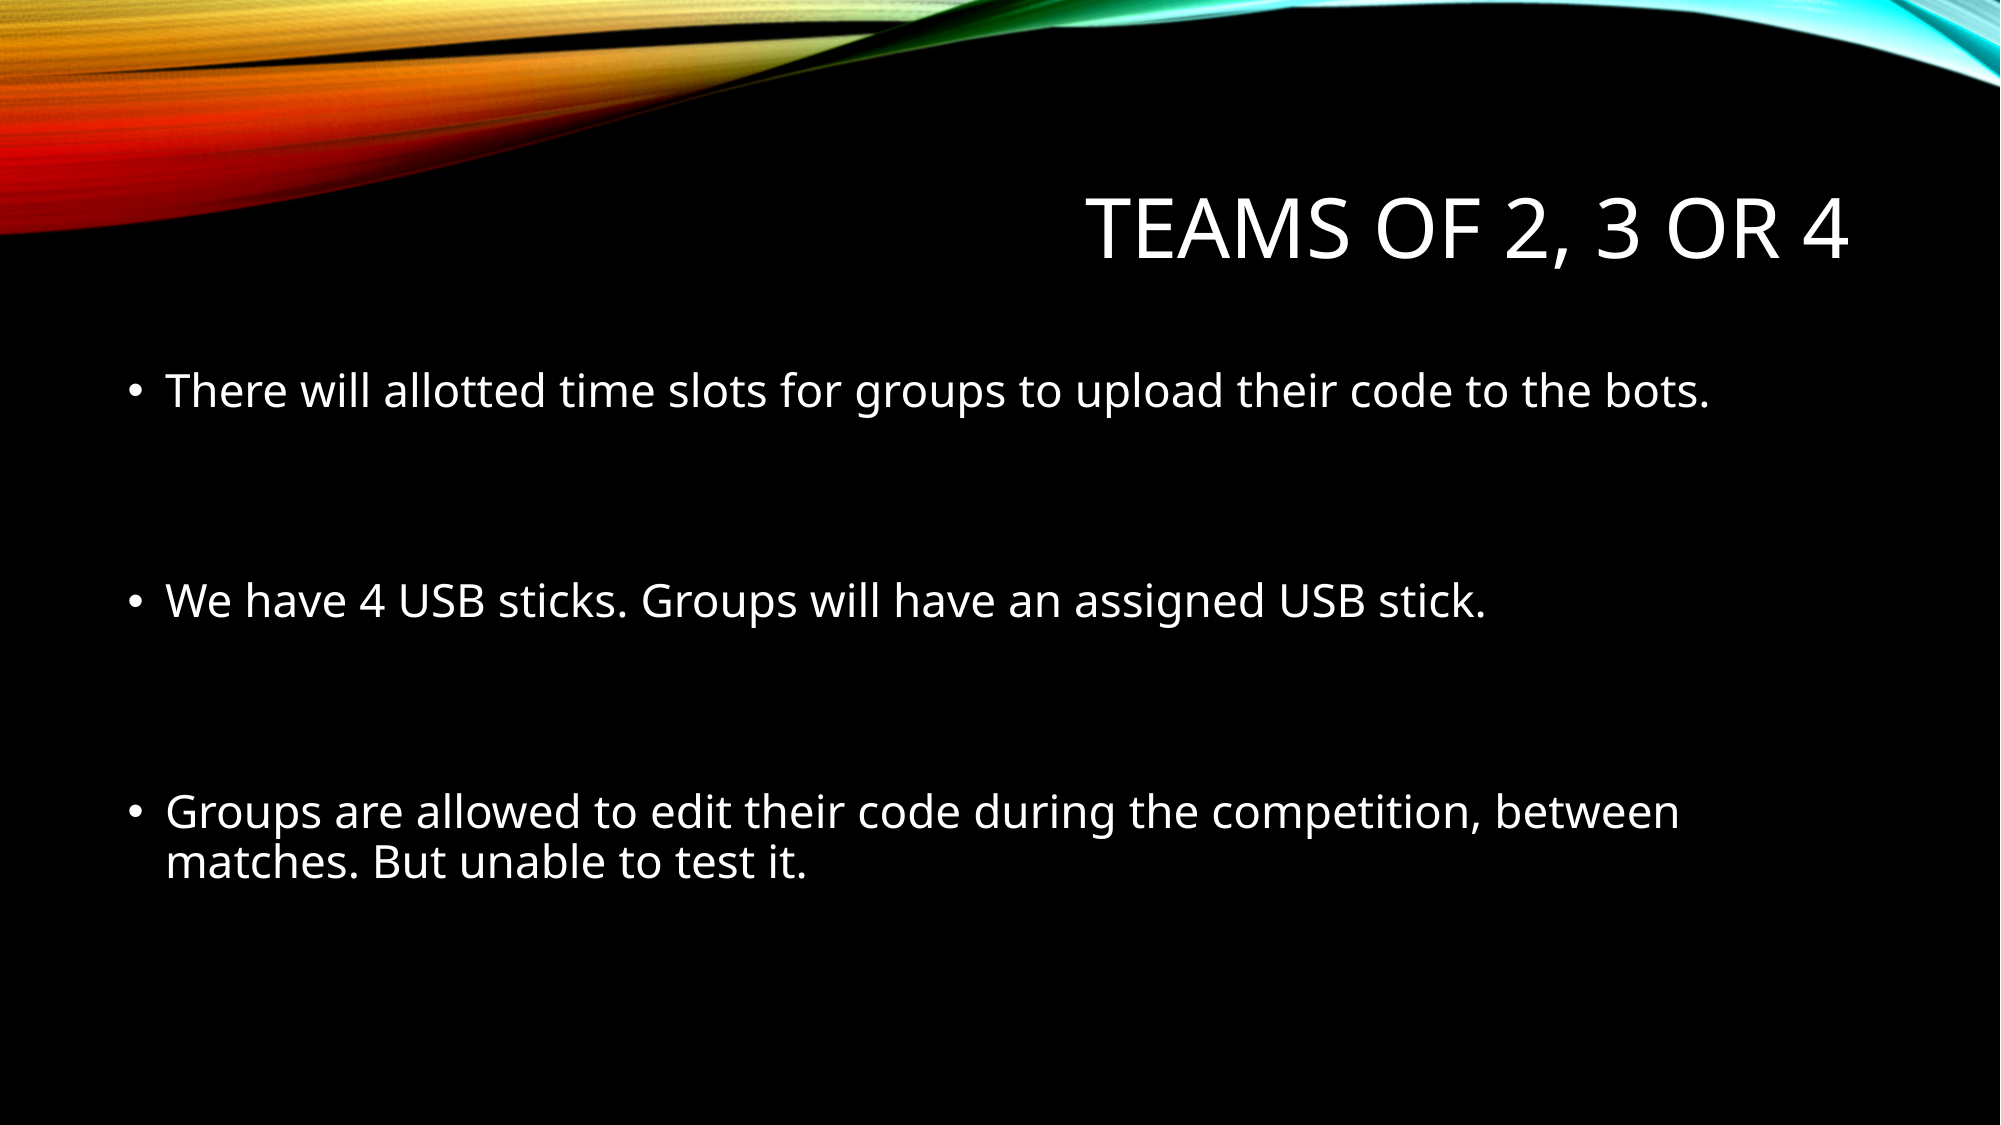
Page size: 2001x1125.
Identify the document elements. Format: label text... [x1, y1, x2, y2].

list There will allotted time slots for groups to upload their code to the bots. We have 4 USB sticks. Groups will have an assigned USB stick. Groups are allowed to edit their code during the competition, between matches. But unable to test it. [112, 360, 1888, 1021]
picture [0, 0, 2000, 237]
title Teams of 2, 3 or 4 [474, 125, 1888, 338]
